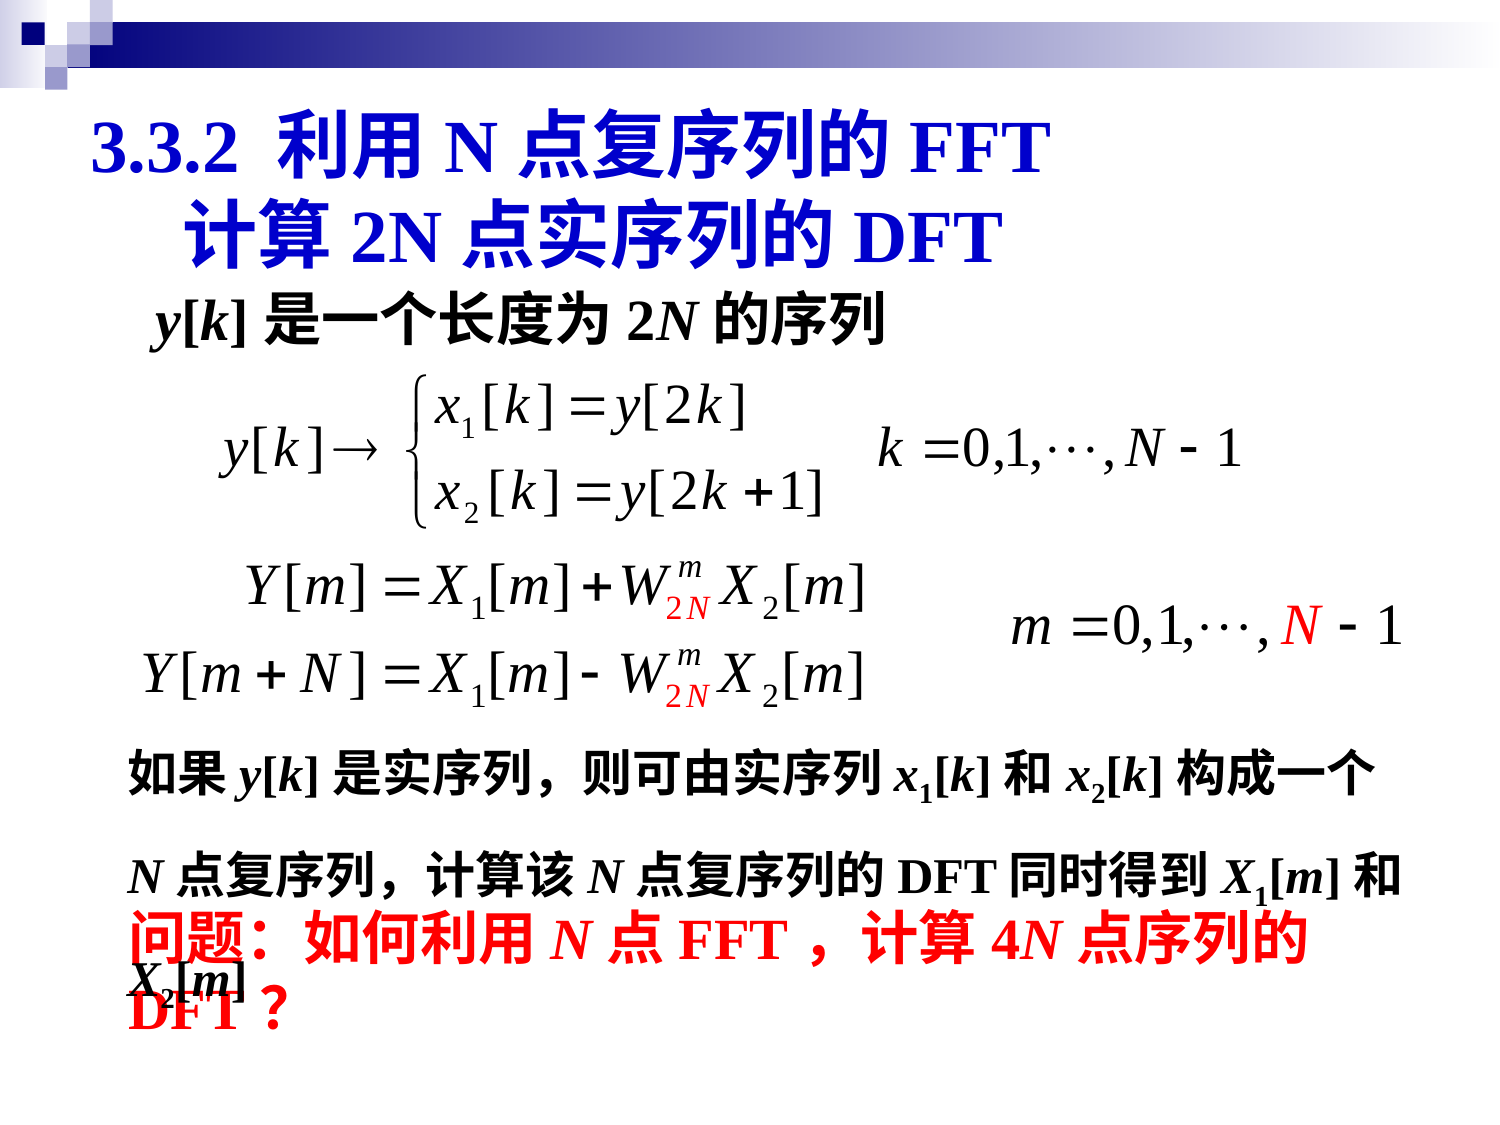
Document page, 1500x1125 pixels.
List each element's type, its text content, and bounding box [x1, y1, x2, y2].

title 3.3.2 利用N点复序列的FFT 计算2N点实序列的DFT [75, 75, 1425, 300]
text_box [135, 541, 1413, 718]
text_box y[k]是一个长度为2N的序列 [140, 300, 1038, 360]
text_box 问题：如何利用N点FFT，计算4N点序列的DFT？ [114, 1022, 1427, 1049]
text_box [209, 362, 1252, 540]
text_box 如果y[k]是实序列，则可由实序列x1[k]和x2[k]构成一个N点复序列，计算该N点复序列的DFT同时得到X1[m]和X2[m] [112, 699, 1438, 1022]
